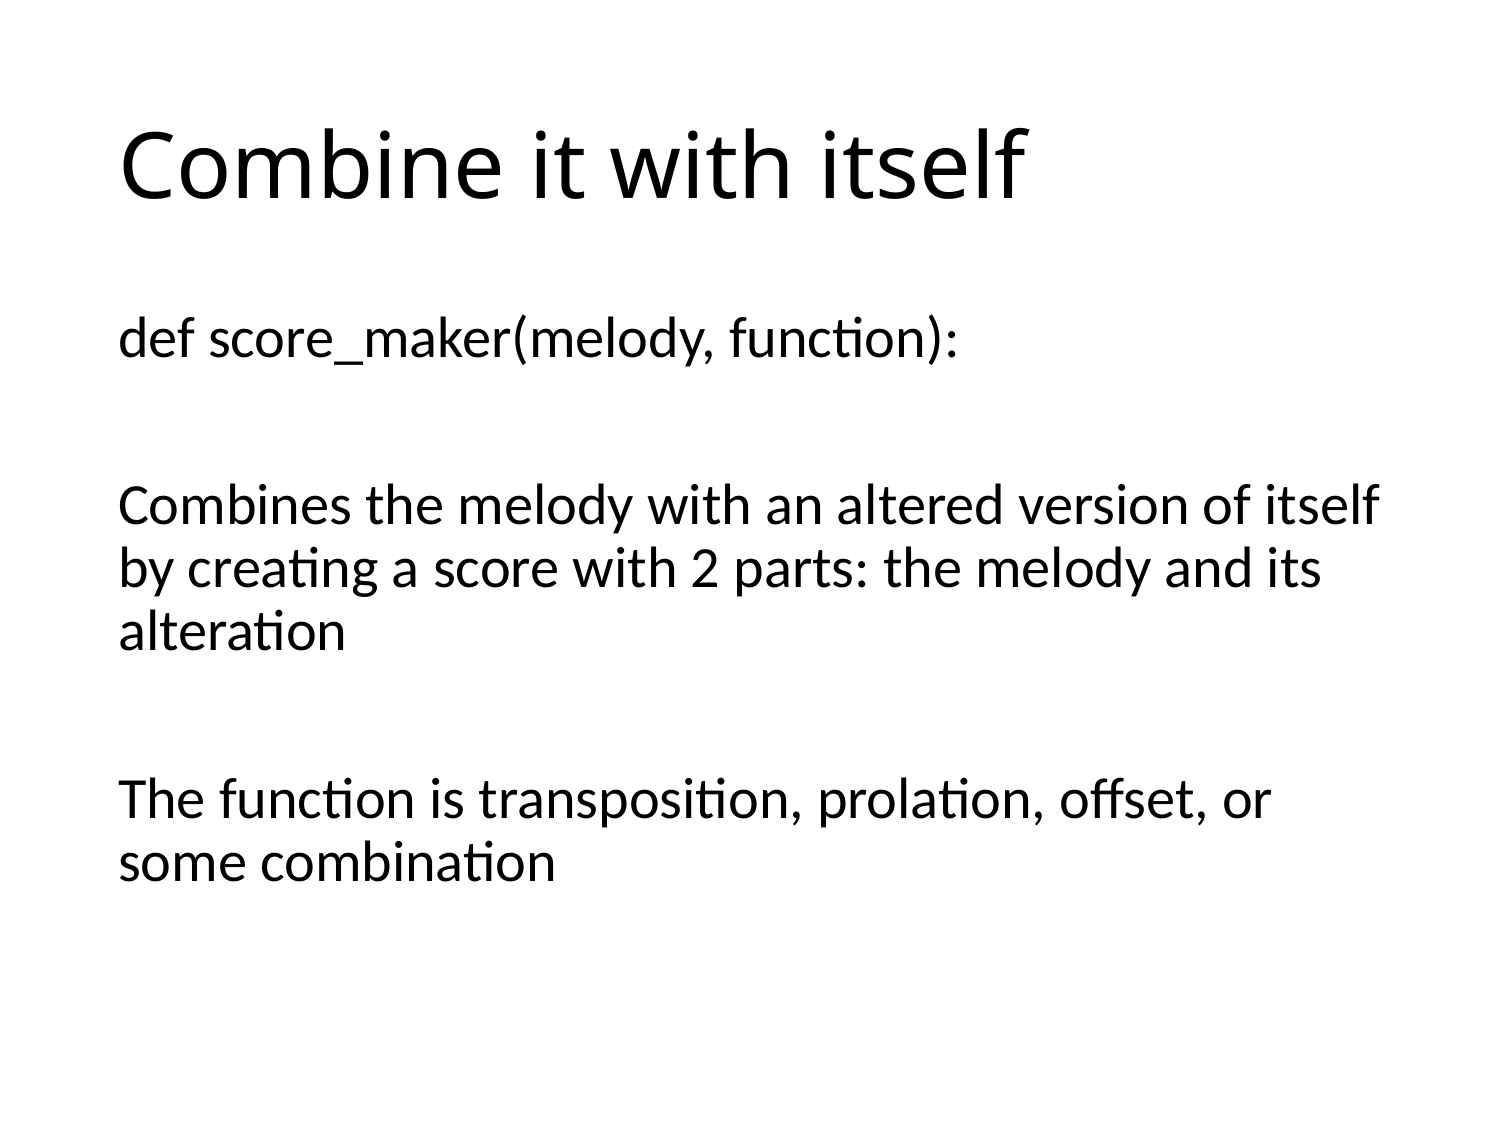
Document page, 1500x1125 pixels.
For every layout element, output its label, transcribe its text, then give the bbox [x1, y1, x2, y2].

title Combine it with itself [103, 59, 1397, 278]
list def score_maker(melody, function): Combines the melody with an altered version of itself by creating a score with 2 parts: the melody and its alteration The function is transposition, prolation, offset, or some combination [103, 299, 1397, 1014]
